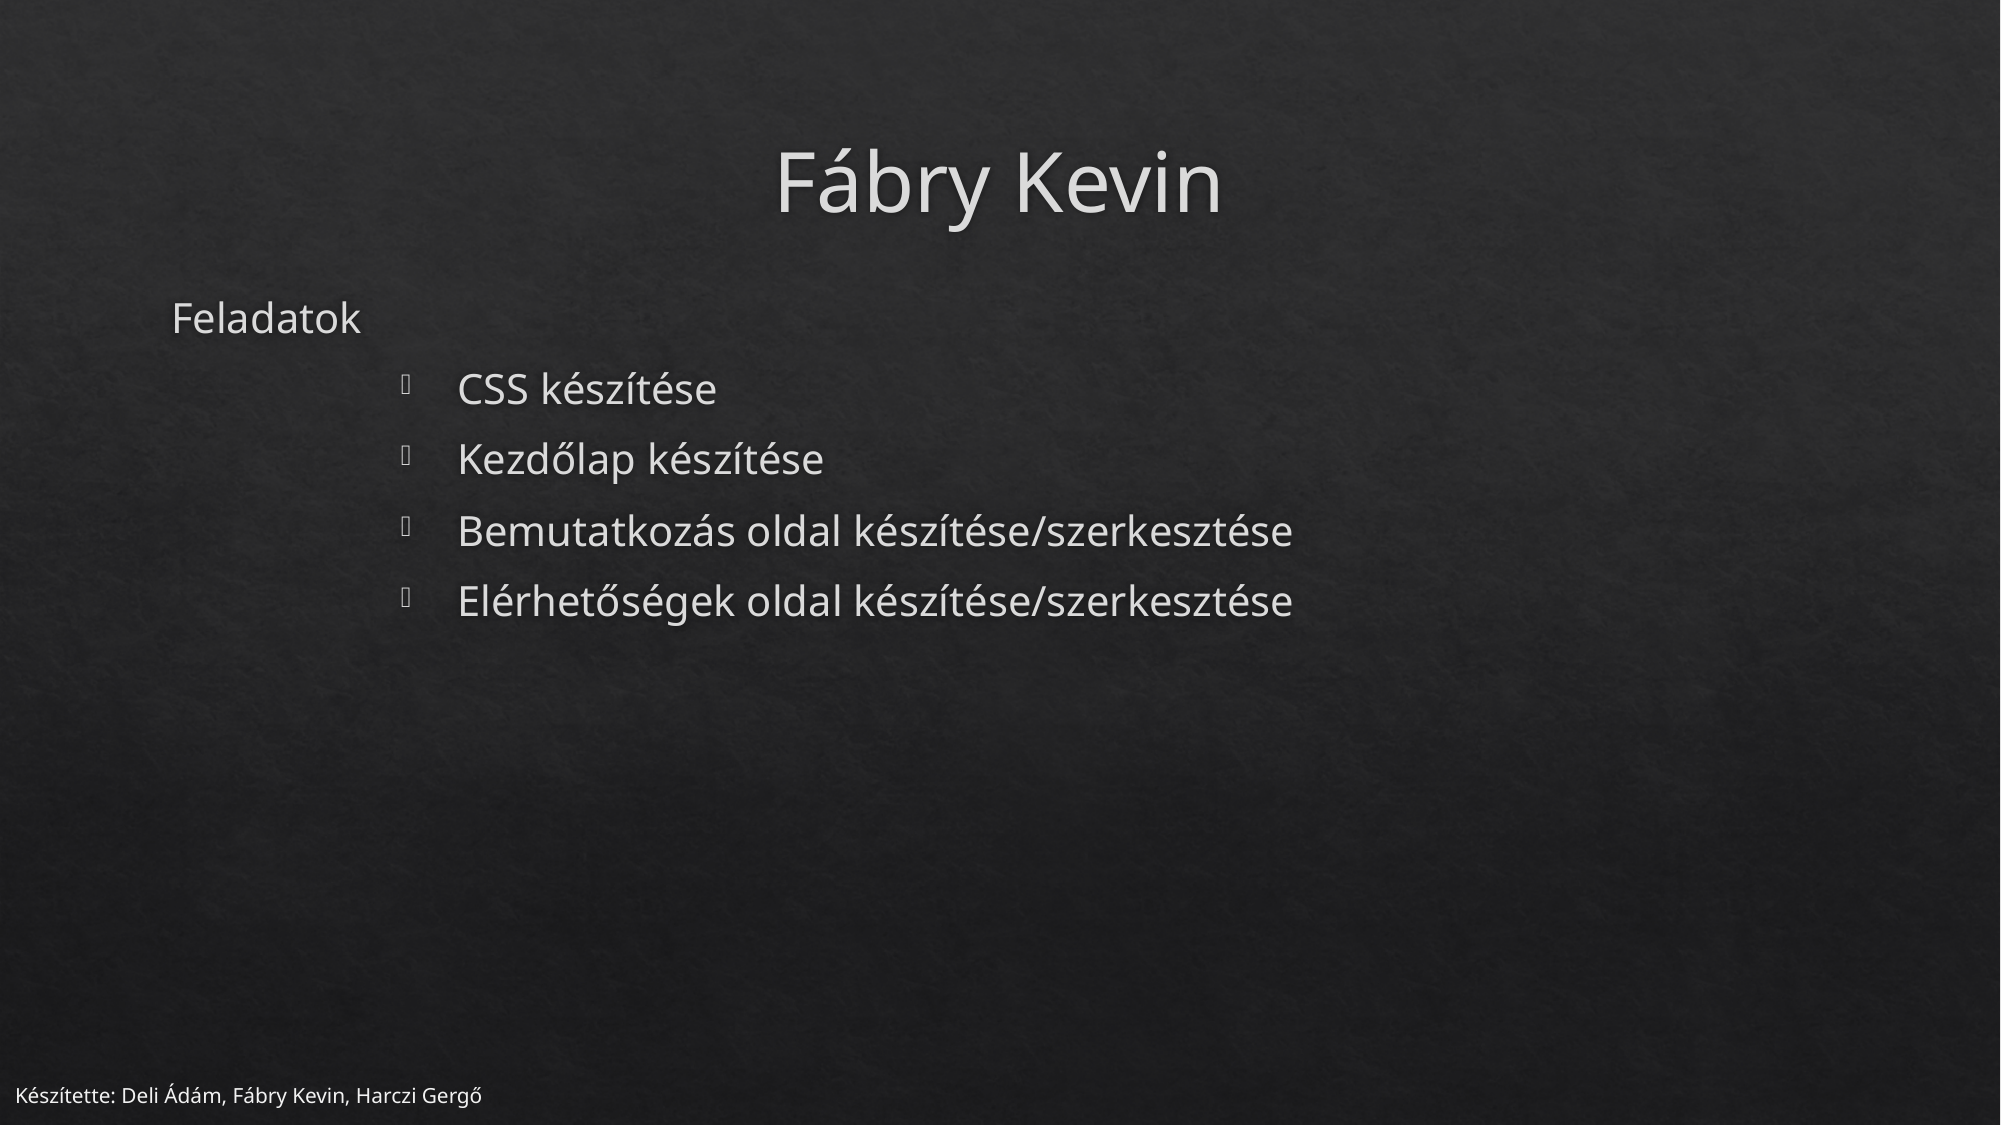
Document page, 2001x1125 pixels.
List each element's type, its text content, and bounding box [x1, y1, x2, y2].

title Fábry Kevin [149, 99, 1849, 260]
footer Készítette: Deli Ádám, Fábry Kevin, Harczi Gergő [0, 1065, 1095, 1125]
list Feladatok CSS készítése Kezdőlap készítése Bemutatkozás oldal készítése/szerkesztése Elérhetőségek oldal készítése/szerkesztése [149, 284, 1849, 950]
